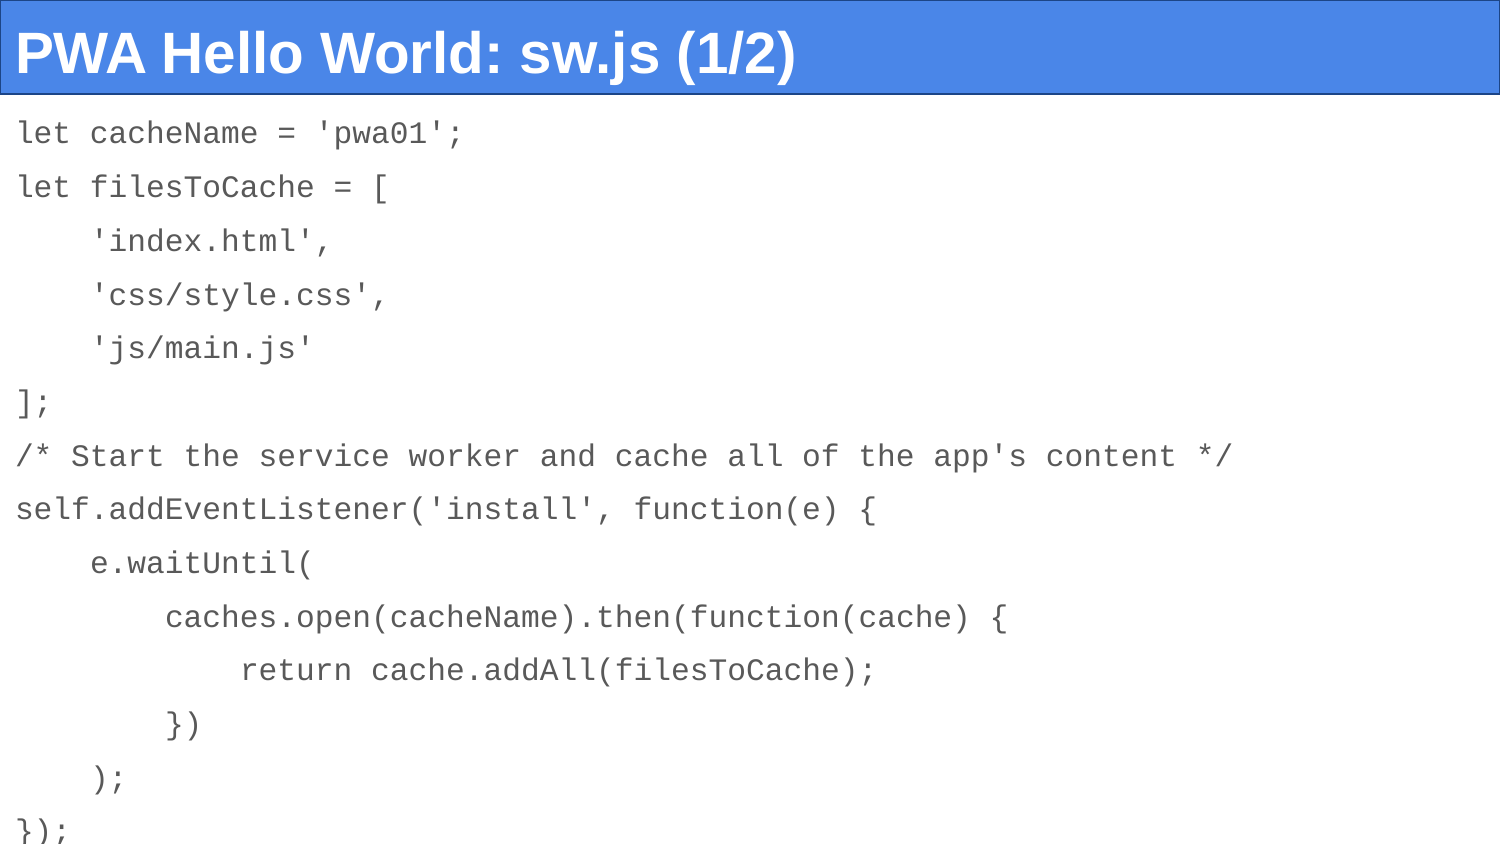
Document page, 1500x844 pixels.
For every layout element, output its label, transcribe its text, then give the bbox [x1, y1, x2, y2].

title PWA Hello World: sw.js (1/2) [0, 0, 1500, 93]
list let cacheName = 'pwa01'; let filesToCache = [ 'index.html', 'css/style.css', 'js/main.js' ]; /* Start the service worker and cache all of the app's content */ self.addEventListener('install', function(e) { e.waitUntil( caches.open(cacheName).then(function(cache) { return cache.addAll(filesToCache); }) ); }); [0, 93, 1500, 844]
